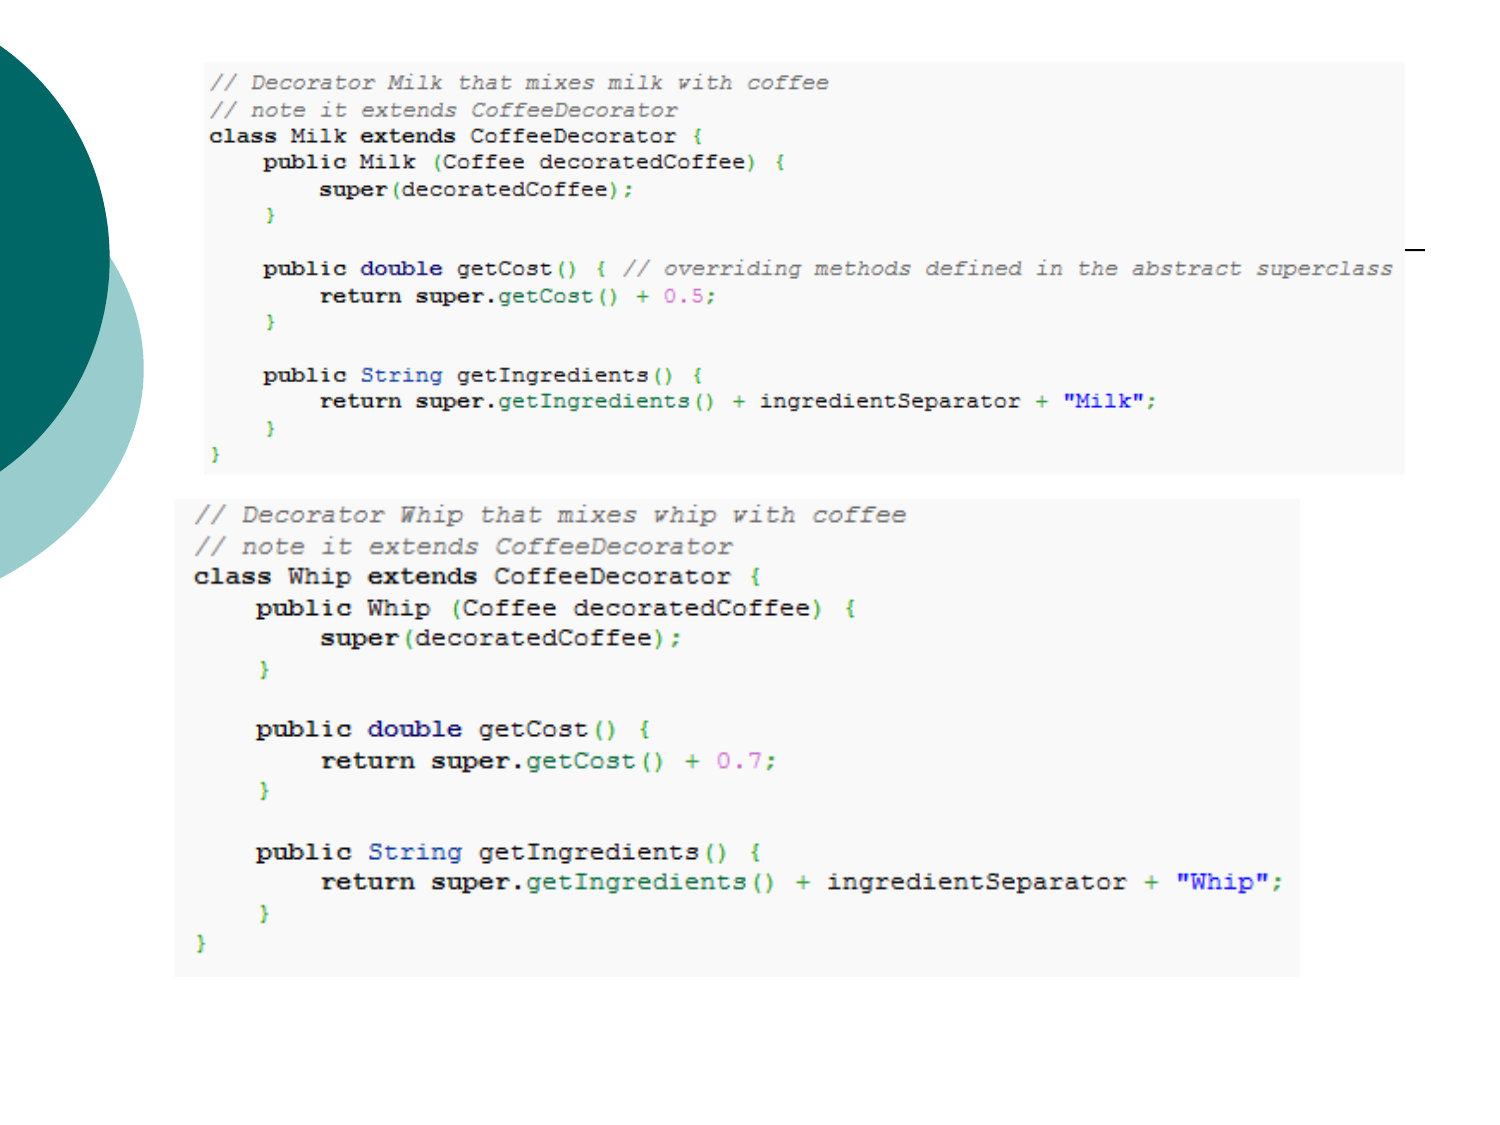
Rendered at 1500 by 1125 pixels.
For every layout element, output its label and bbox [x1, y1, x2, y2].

picture [174, 499, 1301, 977]
picture [204, 62, 1405, 476]
